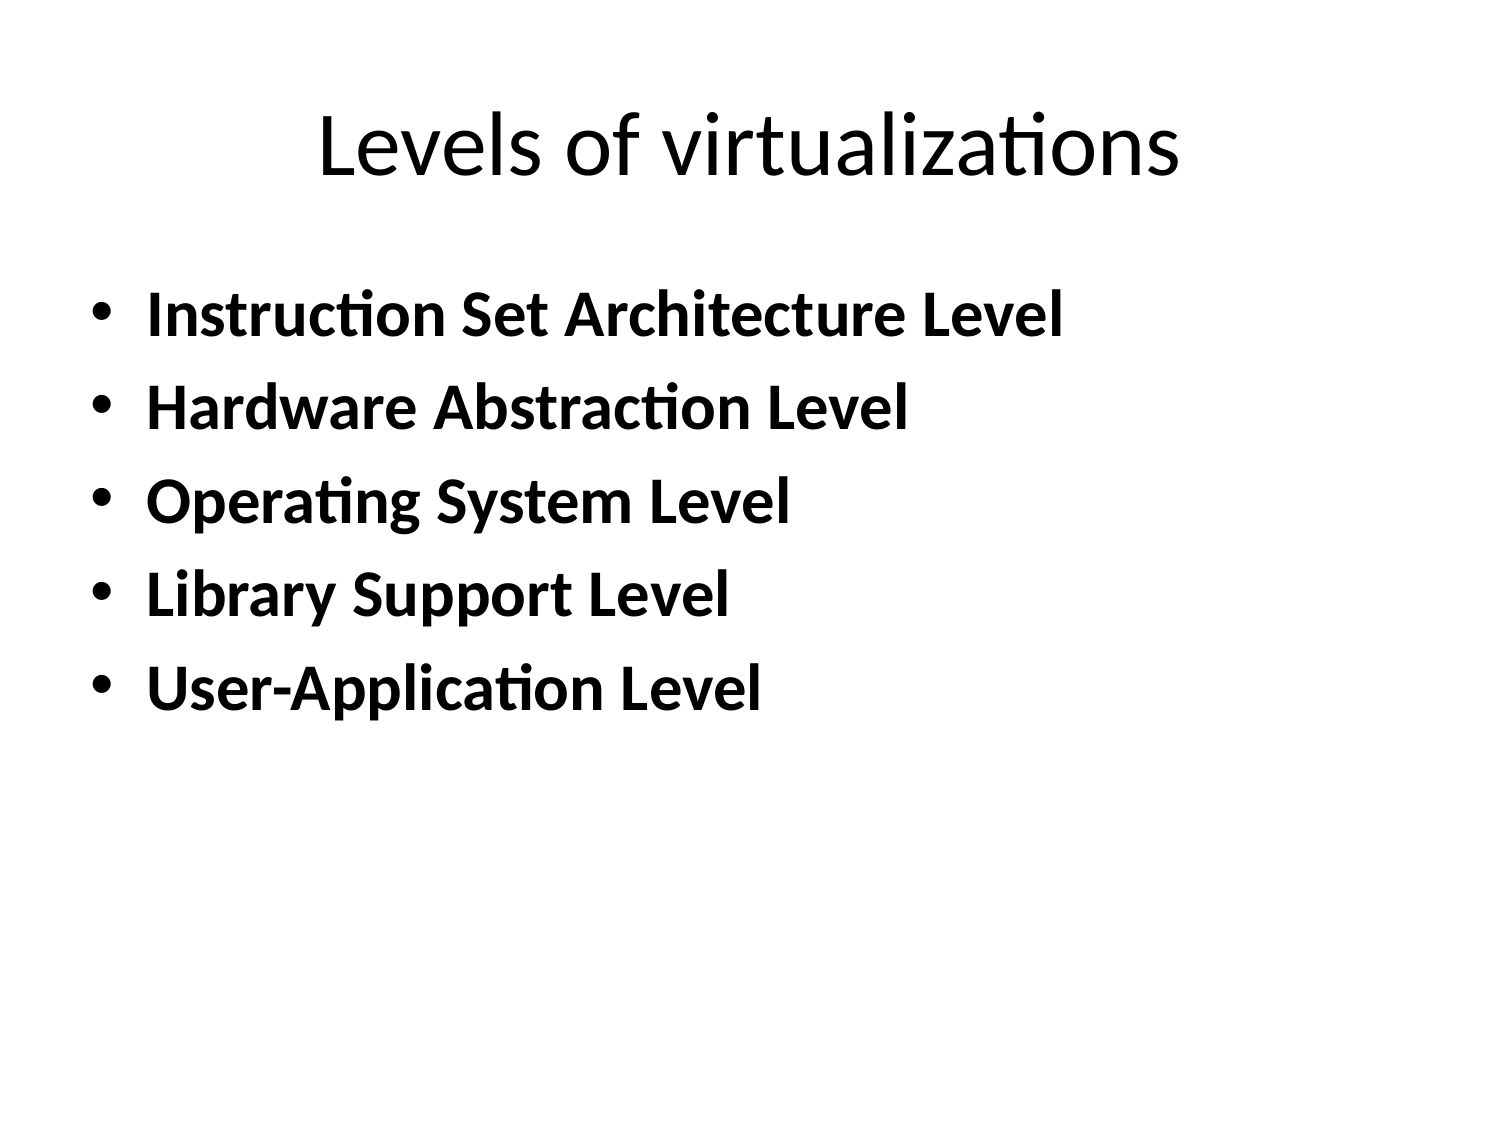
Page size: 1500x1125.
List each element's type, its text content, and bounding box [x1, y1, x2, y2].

list Instruction Set Architecture Level Hardware Abstraction Level Operating System Level Library Support Level User-Application Level [74, 262, 1426, 1006]
title Levels of virtualizations [74, 44, 1426, 233]
